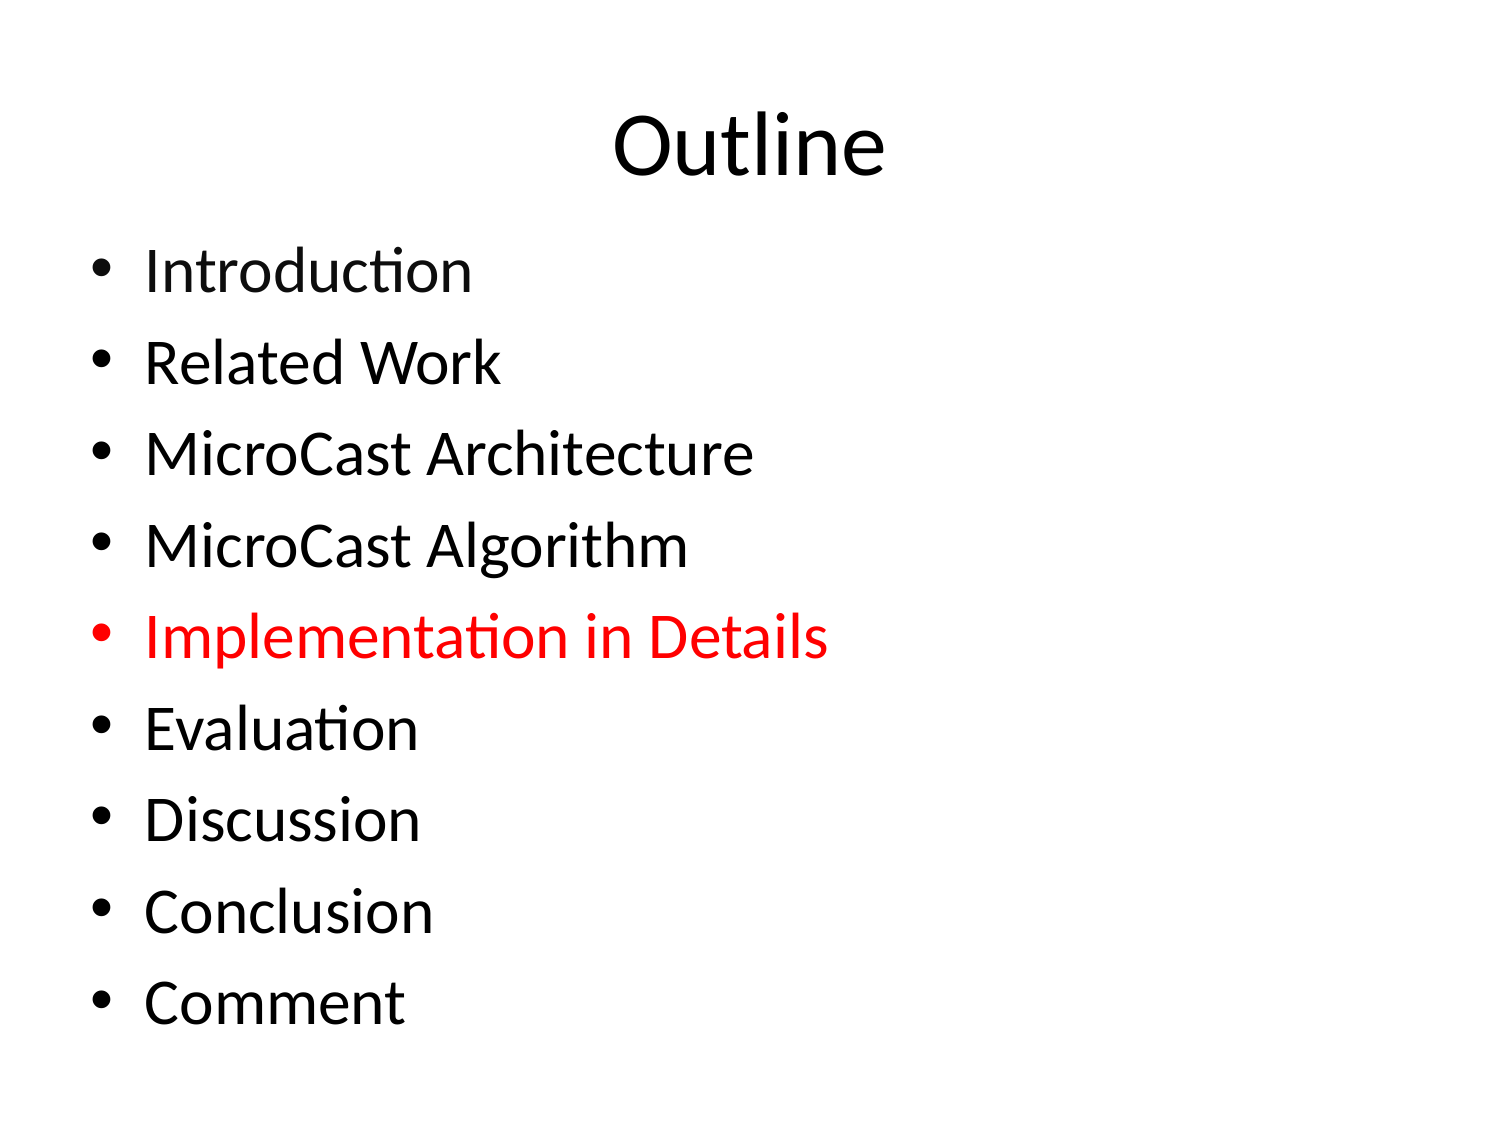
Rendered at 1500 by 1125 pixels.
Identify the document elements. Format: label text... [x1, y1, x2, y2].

title Outline [75, 45, 1425, 219]
list Introduction Related Work MicroCast Architecture MicroCast Algorithm Implementation in Details Evaluation Discussion Conclusion Comment [75, 219, 1425, 1047]
